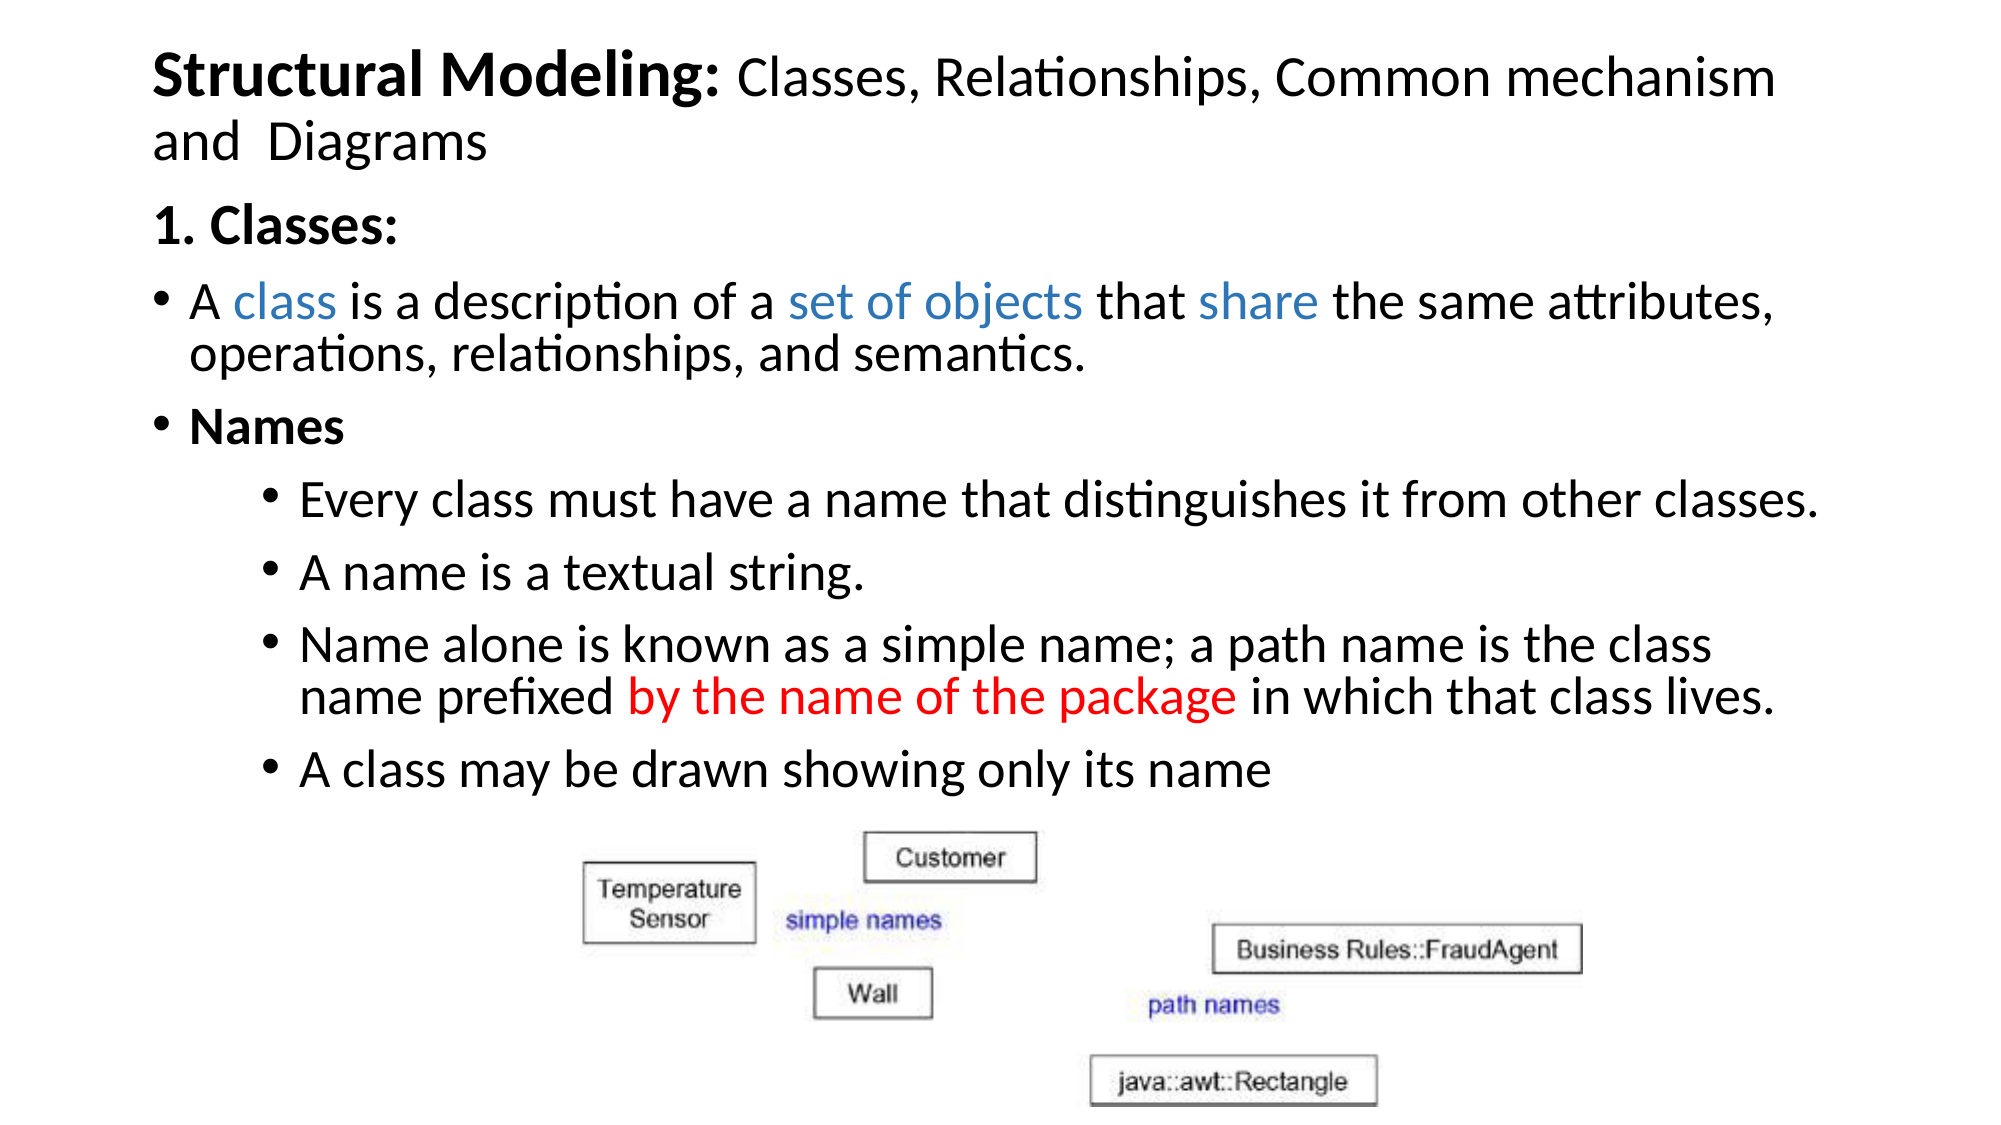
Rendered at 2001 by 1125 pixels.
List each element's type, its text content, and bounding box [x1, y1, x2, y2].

list Structural Modeling: Classes, Relationships, Common mechanism and Diagrams 1. Classes: A class is a description of a set of objects that share the same attributes, operations, relationships, and semantics. Names Every class must have a name that distinguishes it from other classes. A name is a textual string. Name alone is known as a simple name; a path name is the class name prefixed by the name of the package in which that class lives. A class may be drawn showing only its name [137, 31, 1863, 1096]
picture [581, 830, 1583, 1108]
